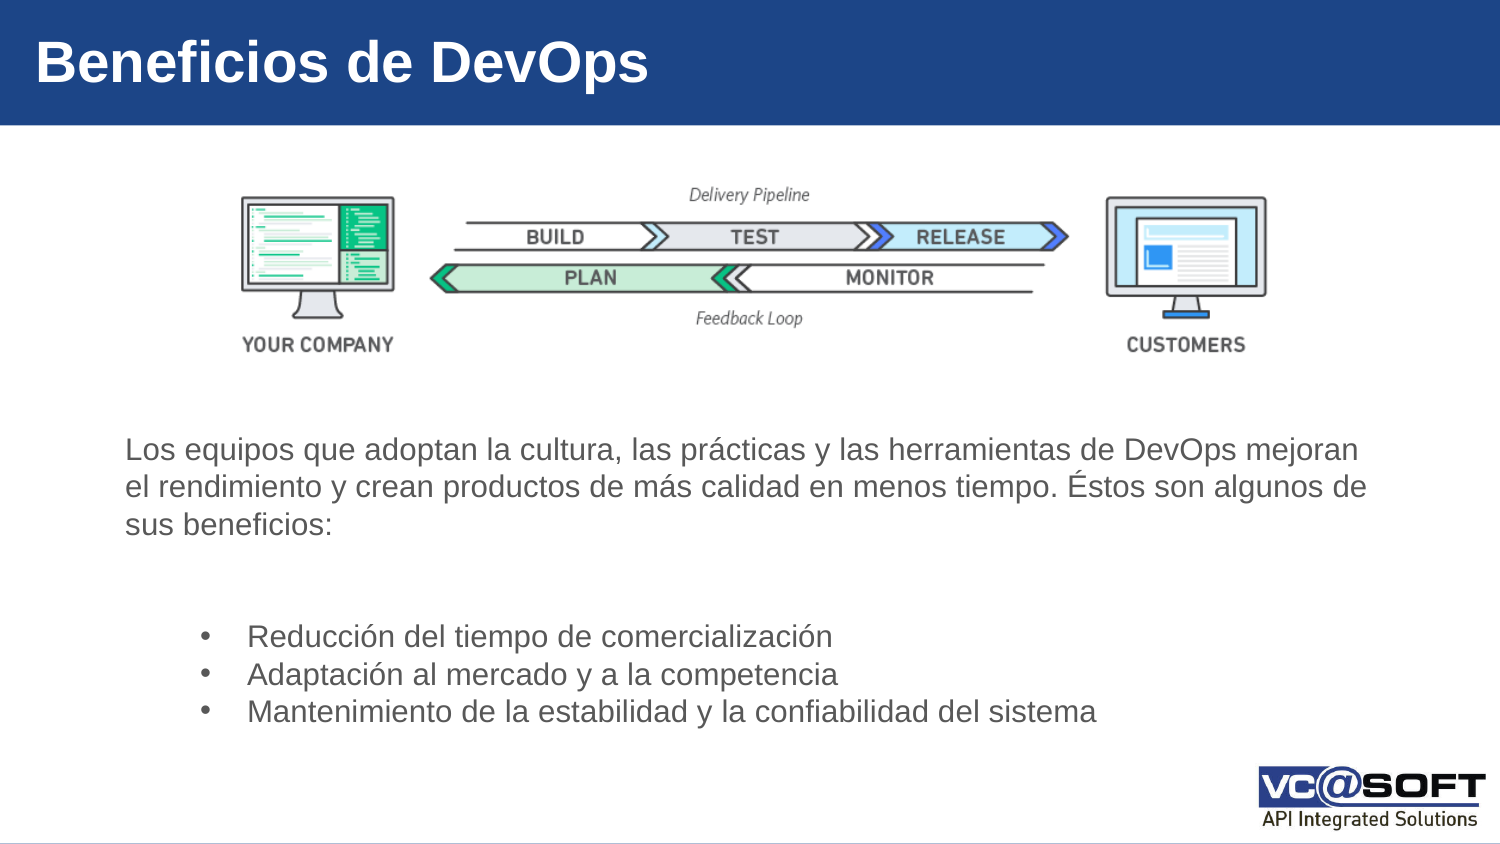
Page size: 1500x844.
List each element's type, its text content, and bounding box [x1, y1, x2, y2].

text_box Beneficios de DevOps [20, 17, 1479, 103]
picture [153, 164, 1346, 375]
text_box Los equipos que adoptan la cultura, las prácticas y las herramientas de DevOps mejoran el rendimiento y crean productos de más calidad en menos tiempo. Éstos son algunos de sus beneficios: Reducción del tiempo de comercialización Adaptación al mercado y a la competencia Mantenimiento de la estabilidad y la confiabilidad del sistema [110, 421, 1389, 737]
picture [1246, 758, 1495, 832]
text_box [0, 125, 1500, 844]
